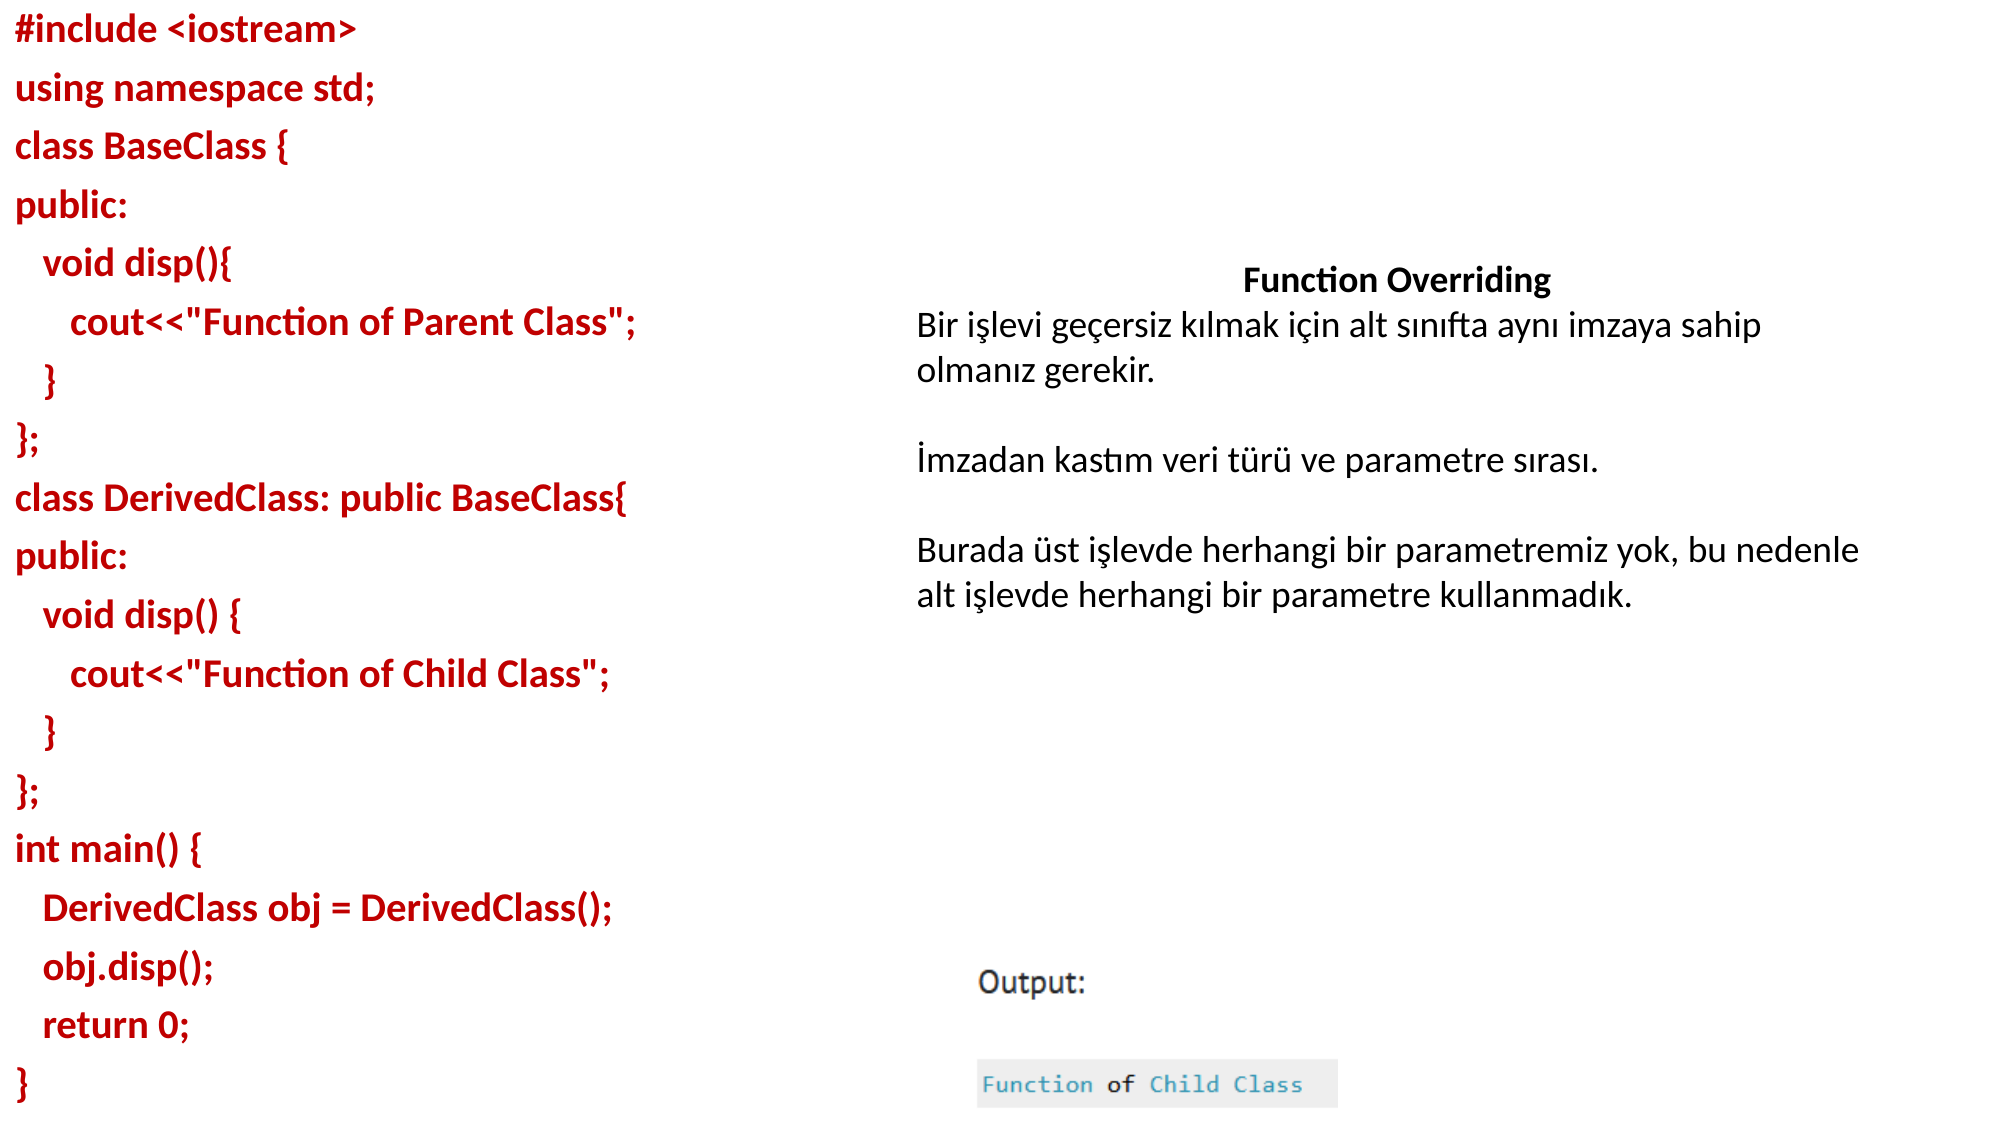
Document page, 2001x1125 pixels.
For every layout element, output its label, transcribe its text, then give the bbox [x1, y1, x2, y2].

text_box #include <iostream> using namespace std; class BaseClass { public: void disp(){ cout<<"Function of Parent Class"; } }; class DerivedClass: public BaseClass{ public: void disp() { cout<<"Function of Child Class"; } }; int main() { DerivedClass obj = DerivedClass(); obj.disp(); return 0; } [0, 0, 1314, 1125]
text_box Function Overriding Bir işlevi geçersiz kılmak için alt sınıfta aynı imzaya sahip olmanız gerekir. İmzadan kastım veri türü ve parametre sırası. Burada üst işlevde herhangi bir parametremiz yok, bu nedenle alt işlevde herhangi bir parametre kullanmadık. [901, 247, 1902, 623]
picture [968, 956, 1338, 1120]
